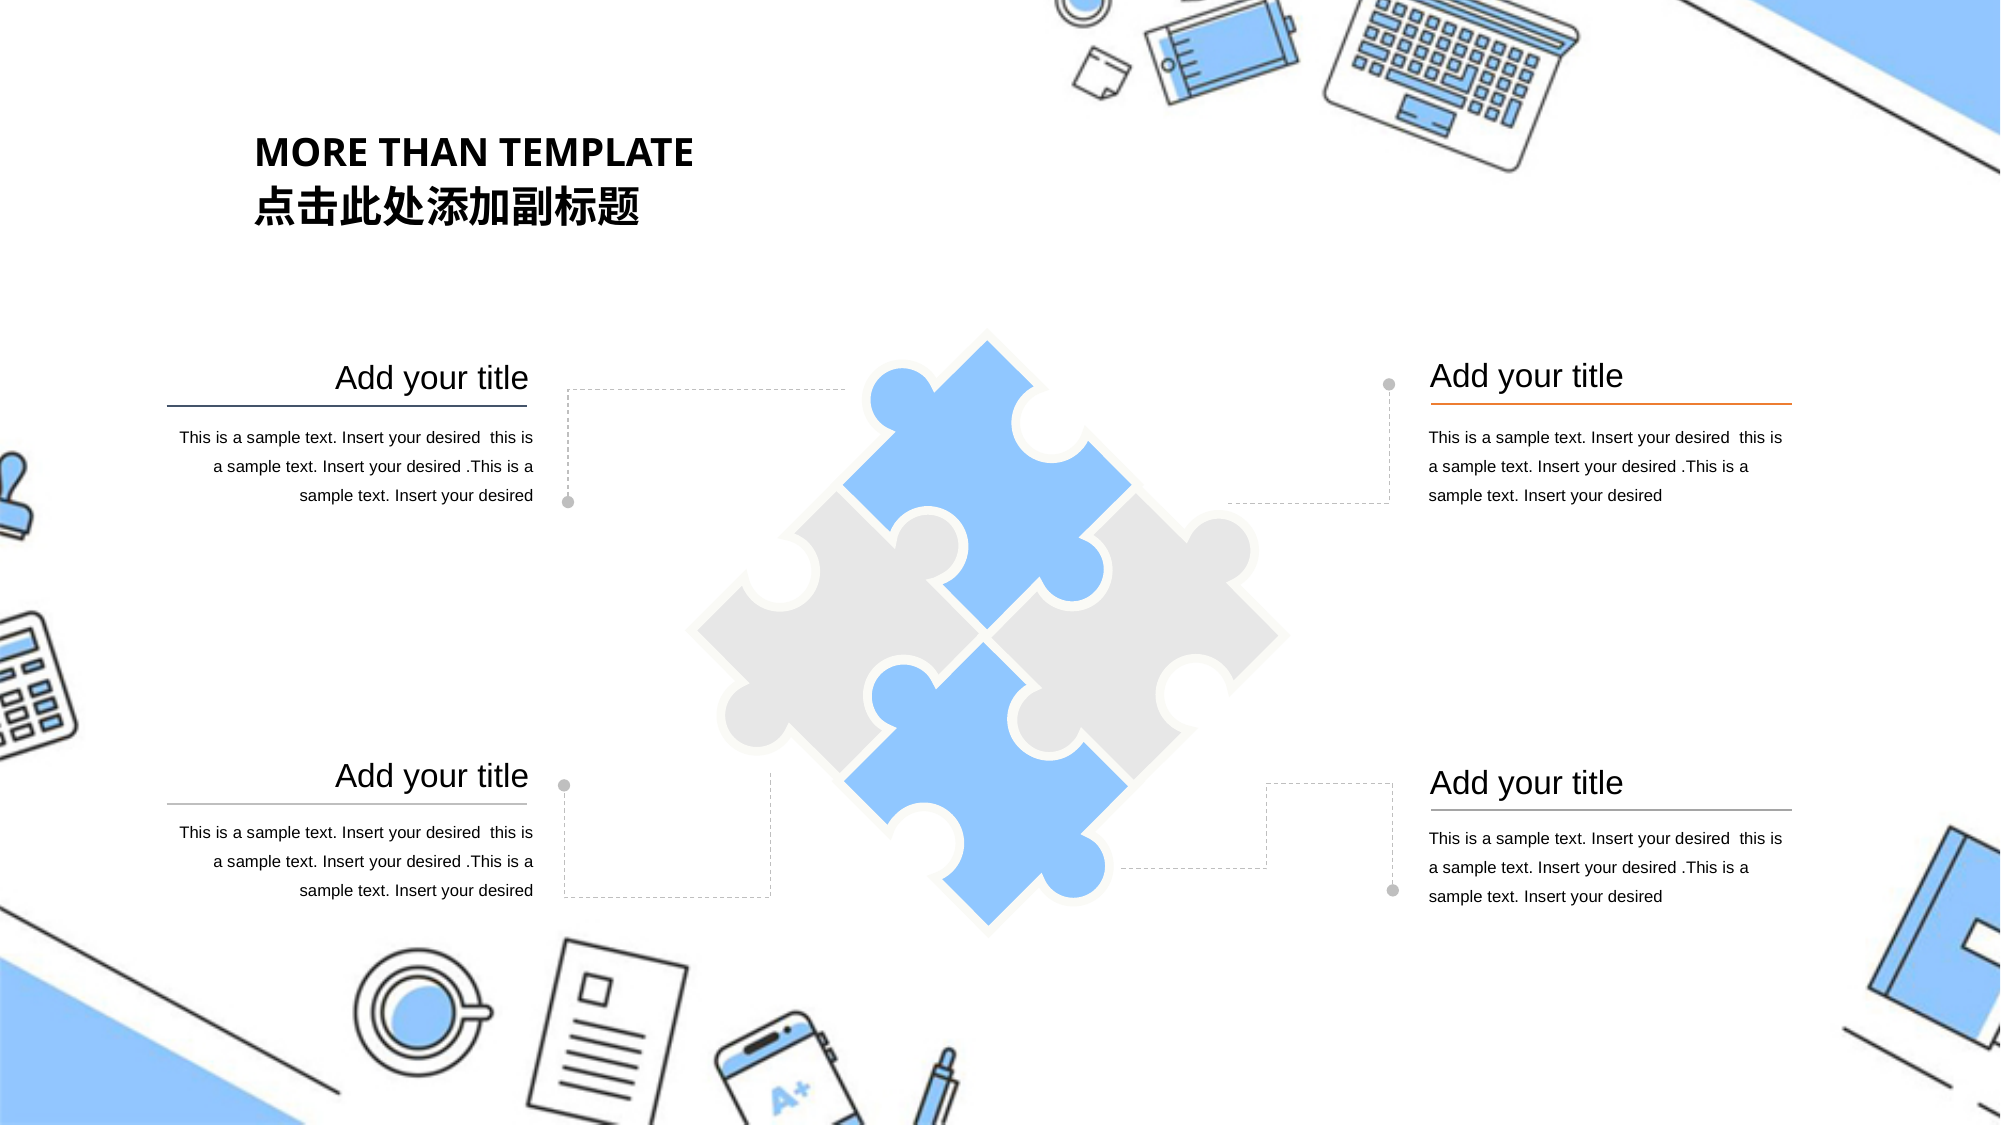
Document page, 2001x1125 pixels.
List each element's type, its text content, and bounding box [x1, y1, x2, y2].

text_box This is a sample text. Insert your desired this is a sample text. Insert your desired .This is a sample text. Insert your desired [1413, 409, 1812, 513]
text_box [983, 487, 1285, 786]
text_box [1121, 783, 1400, 897]
text_box Add your title [320, 747, 545, 802]
text_box [837, 635, 1140, 932]
text_box [1228, 378, 1396, 504]
text_box Add your title [1414, 753, 1640, 809]
text_box This is a sample text. Insert your desired this is a sample text. Insert your desired .This is a sample text. Insert your desired [150, 409, 549, 513]
text_box [557, 772, 771, 899]
text_box MORE THAN TEMPLATE 点击此处添加副标题 [239, 115, 735, 239]
text_box This is a sample text. Insert your desired this is a sample text. Insert your desired .This is a sample text. Insert your desired [1413, 810, 1812, 914]
text_box Add your title [1414, 347, 1640, 402]
text_box [561, 389, 846, 509]
text_box This is a sample text. Insert your desired this is a sample text. Insert your desired .This is a sample text. Insert your desired [150, 805, 549, 908]
text_box [836, 334, 1138, 636]
text_box Add your title [320, 349, 545, 404]
picture [0, 0, 2001, 1125]
text_box [691, 485, 984, 779]
